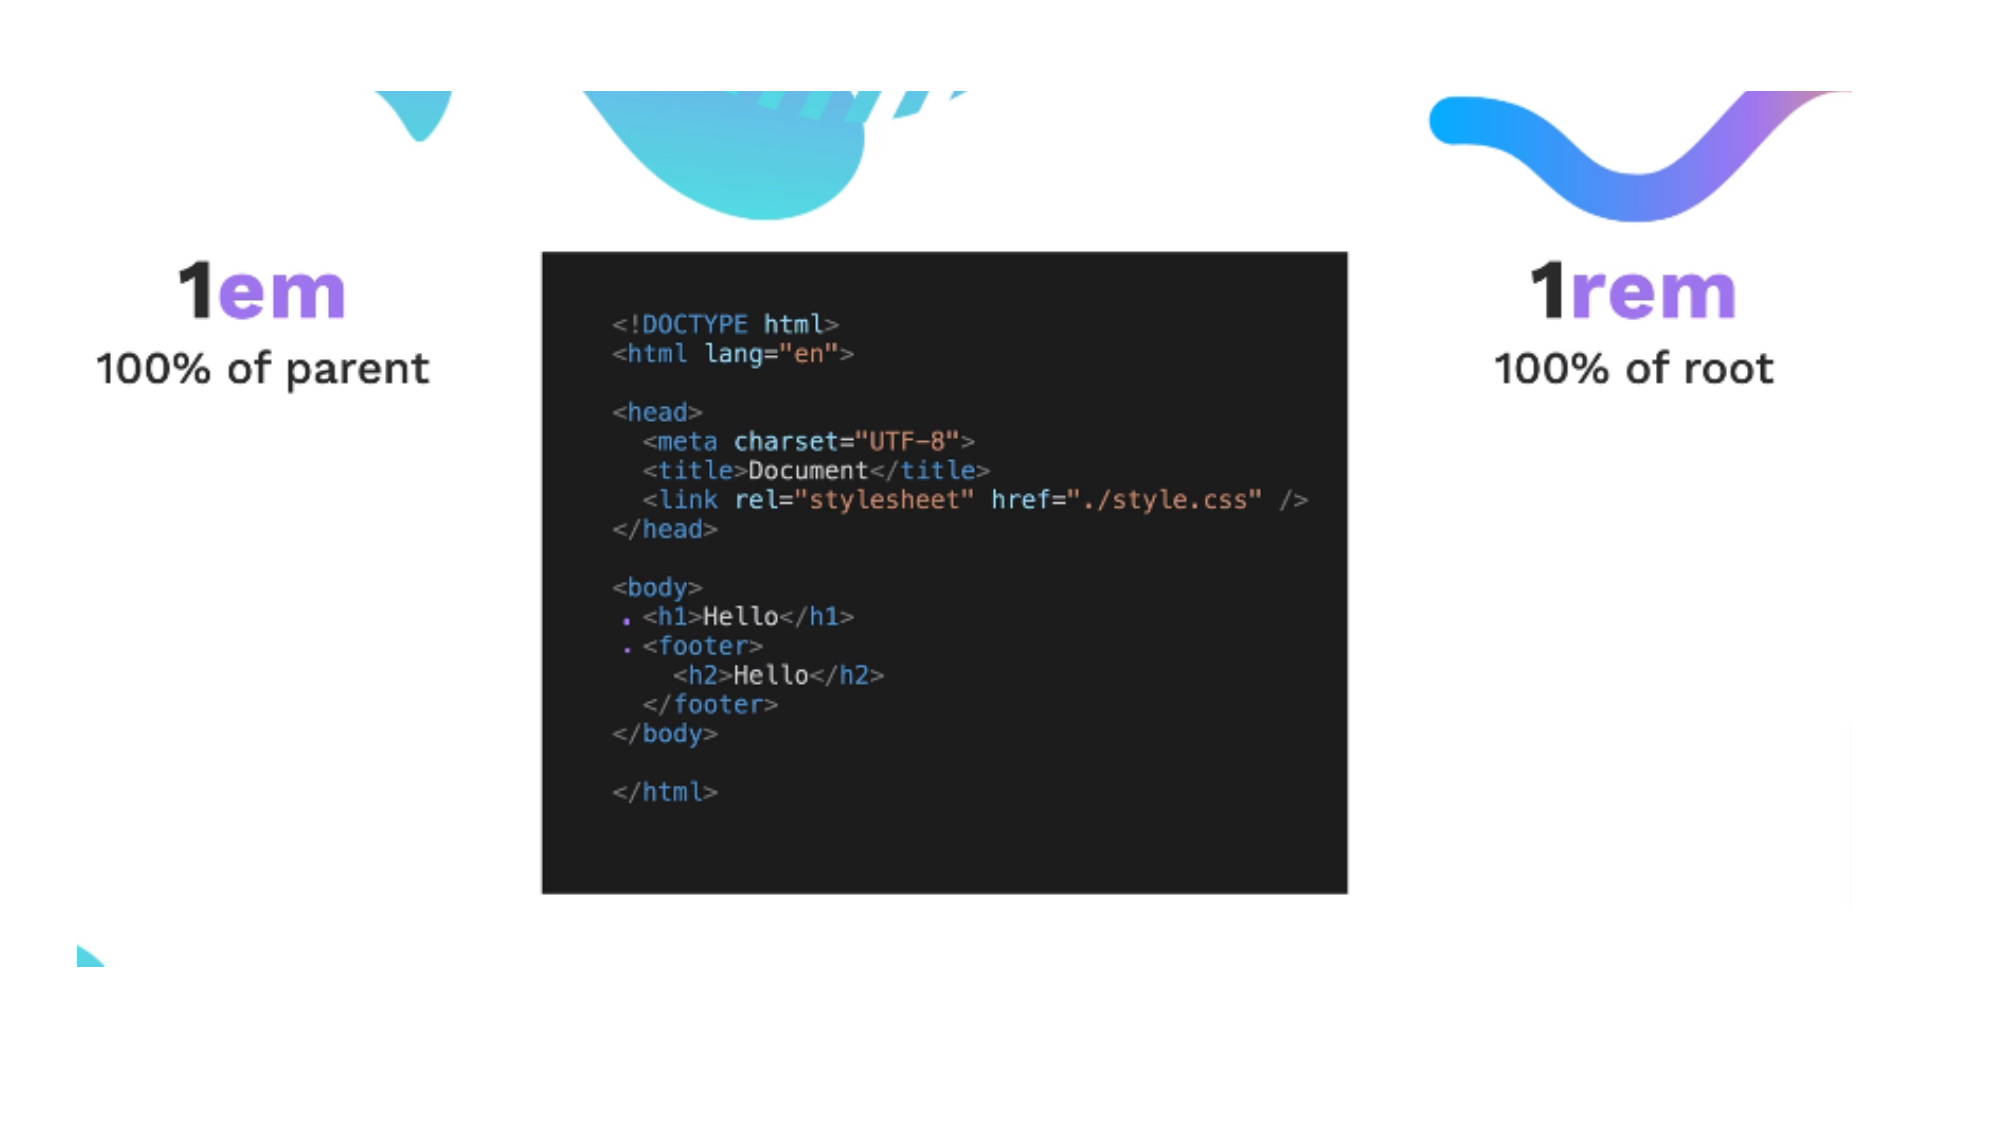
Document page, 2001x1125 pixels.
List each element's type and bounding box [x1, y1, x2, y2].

picture [77, 91, 1852, 967]
